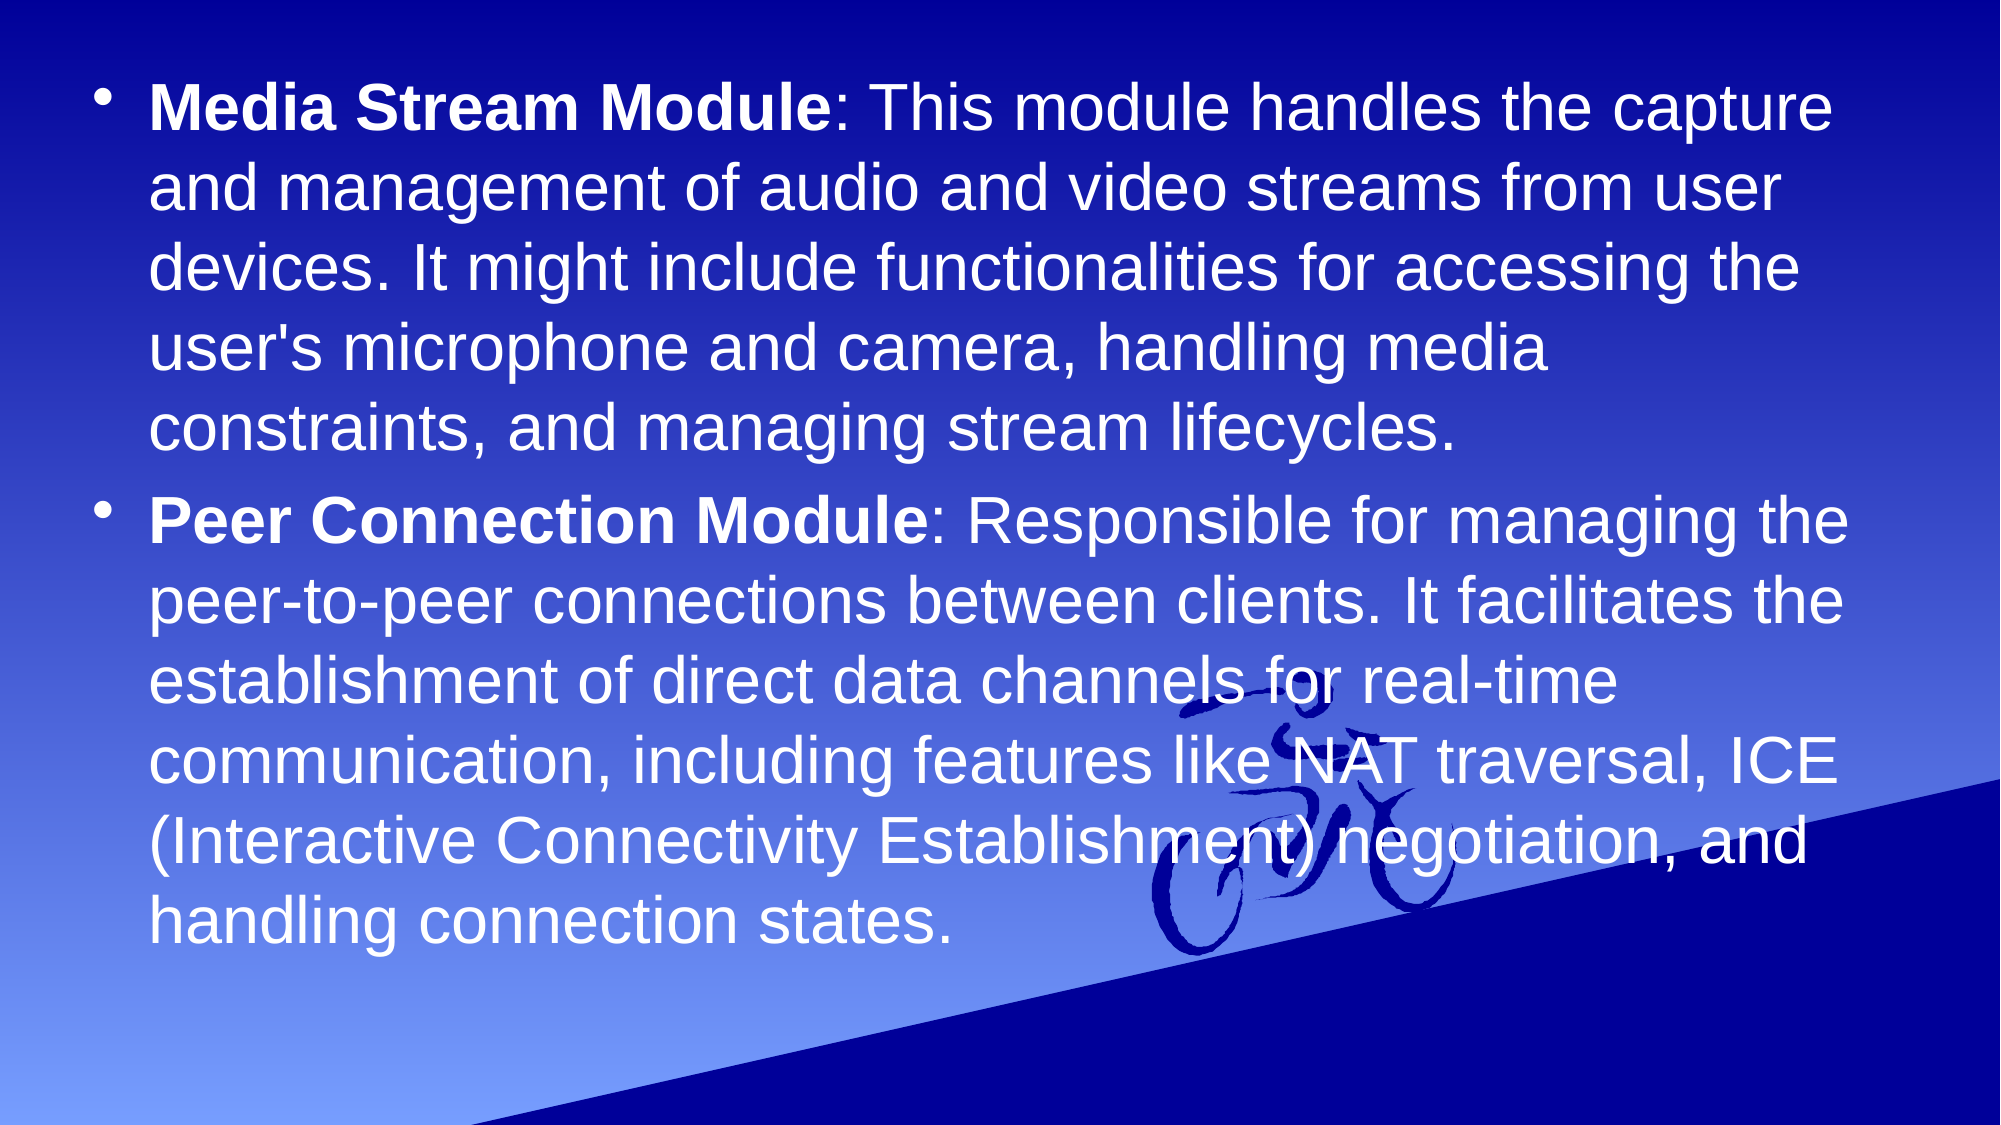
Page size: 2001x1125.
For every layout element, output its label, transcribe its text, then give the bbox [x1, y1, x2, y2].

list Media Stream Module: This module handles the capture and management of audio and video streams from user devices. It might include functionalities for accessing the user's microphone and camera, handling media constraints, and managing stream lifecycles. Peer Connection Module: Responsible for managing the peer-to-peer connections between clients. It facilitates the establishment of direct data channels for real-time communication, including features like NAT traversal, ICE (Interactive Connectivity Establishment) negotiation, and handling connection states. [76, 56, 1901, 1006]
